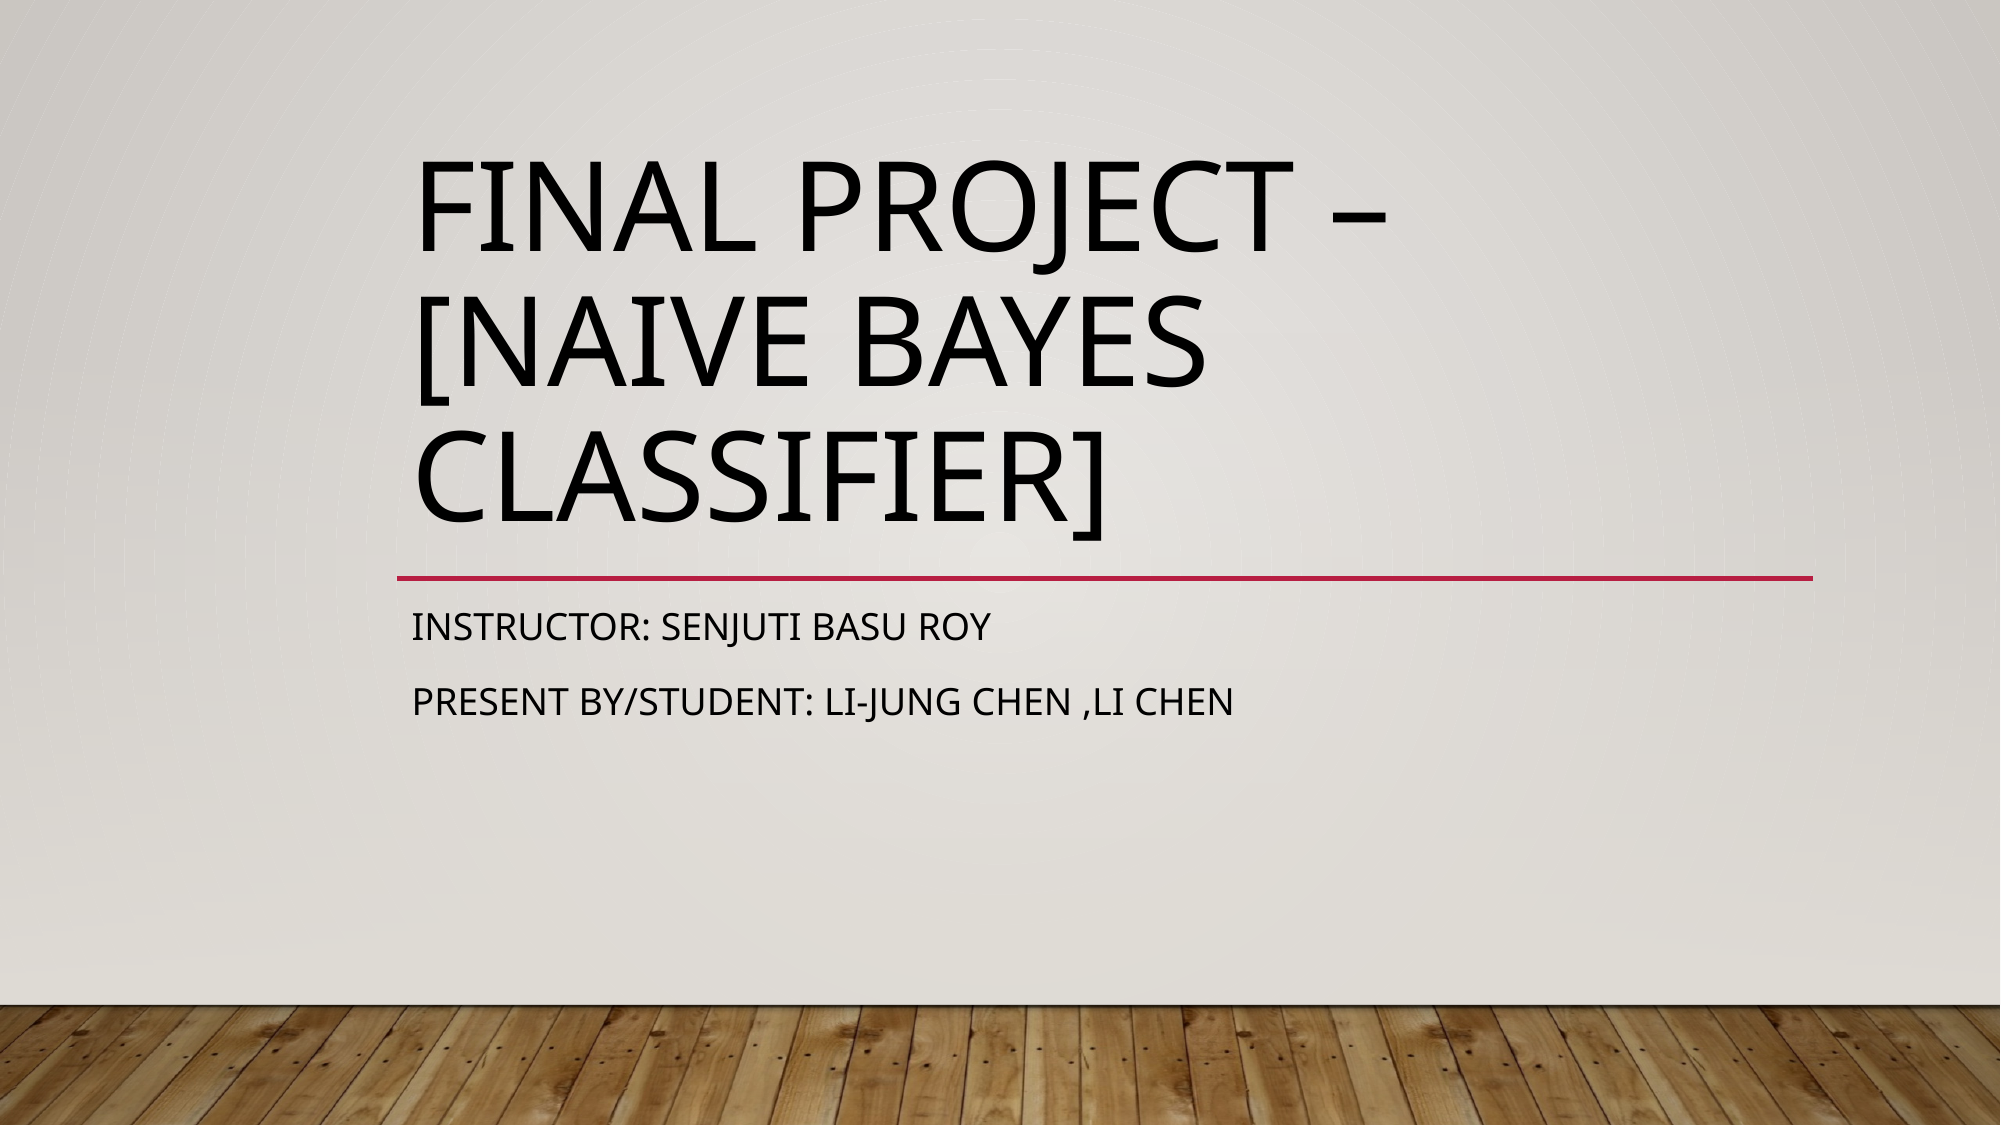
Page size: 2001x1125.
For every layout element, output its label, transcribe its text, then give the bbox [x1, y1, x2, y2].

title Final project – [Naive Bayes Classifier] [396, 131, 1814, 549]
subtitle Instructor: Senjuti Basu Roy Present by/student: li-jung chen ,Li chen [396, 579, 1814, 740]
picture [0, 1005, 2000, 1125]
